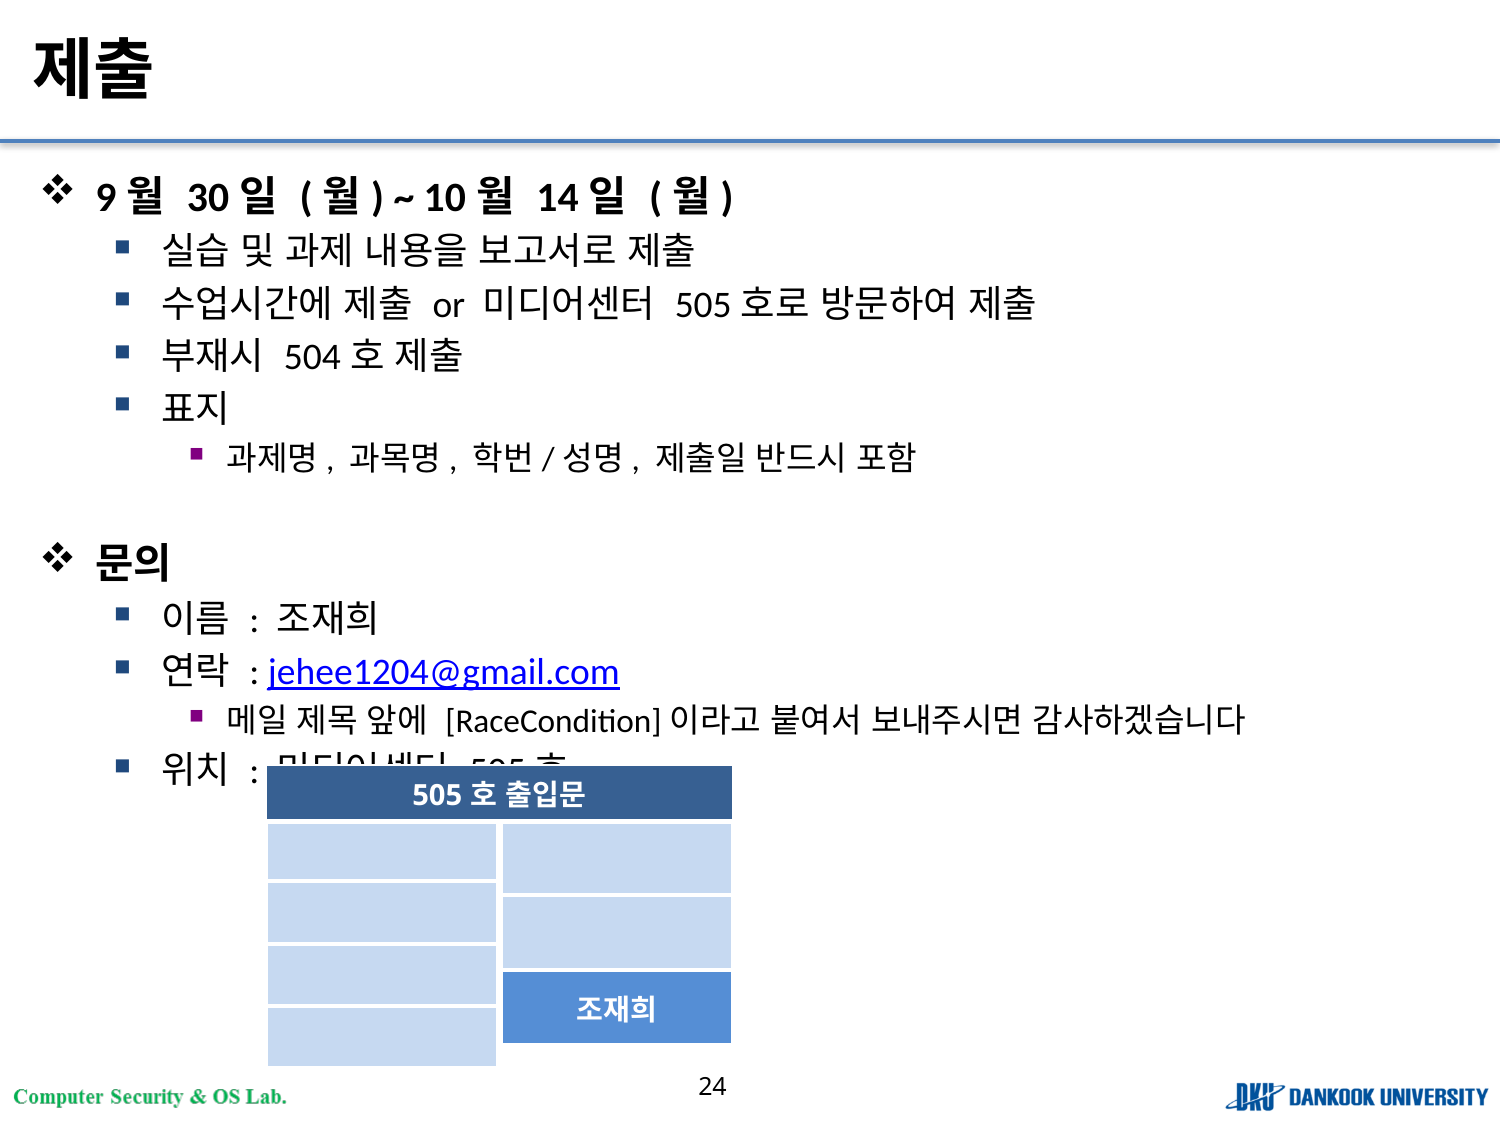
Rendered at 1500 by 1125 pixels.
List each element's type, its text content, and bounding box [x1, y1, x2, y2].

table_header [268, 824, 496, 879]
table_cell [268, 883, 496, 942]
table_cell [268, 946, 496, 1004]
picture [0, 1076, 297, 1118]
list 9월 30일 (월) ~ 10월 14일 (월) 실습 및 과제 내용을 보고서로 제출 수업시간에 제출 or 미디어센터 505호로 방문하여 제출 부재시 504호 제출 표지 과제명, 과목명, 학번/성명, 제출일 반드시 포함 문의 이름 : 조재희 연락 : jehee1204@gmail.com 메일 제목 앞에 [RaceCondition]이라고 붙여서 보내주시면 감사하겠습니다 위치 : 미디어센터 505호 [24, 162, 1476, 1073]
table_header 505호 출입문 [267, 766, 732, 819]
picture [1222, 1078, 1490, 1112]
title 제출 [17, 19, 1388, 120]
table_cell [268, 1008, 496, 1066]
slide_number 24 [537, 1062, 888, 1113]
table_header [503, 824, 731, 893]
table_cell [503, 897, 731, 968]
table_cell 조재희 [503, 972, 731, 1043]
